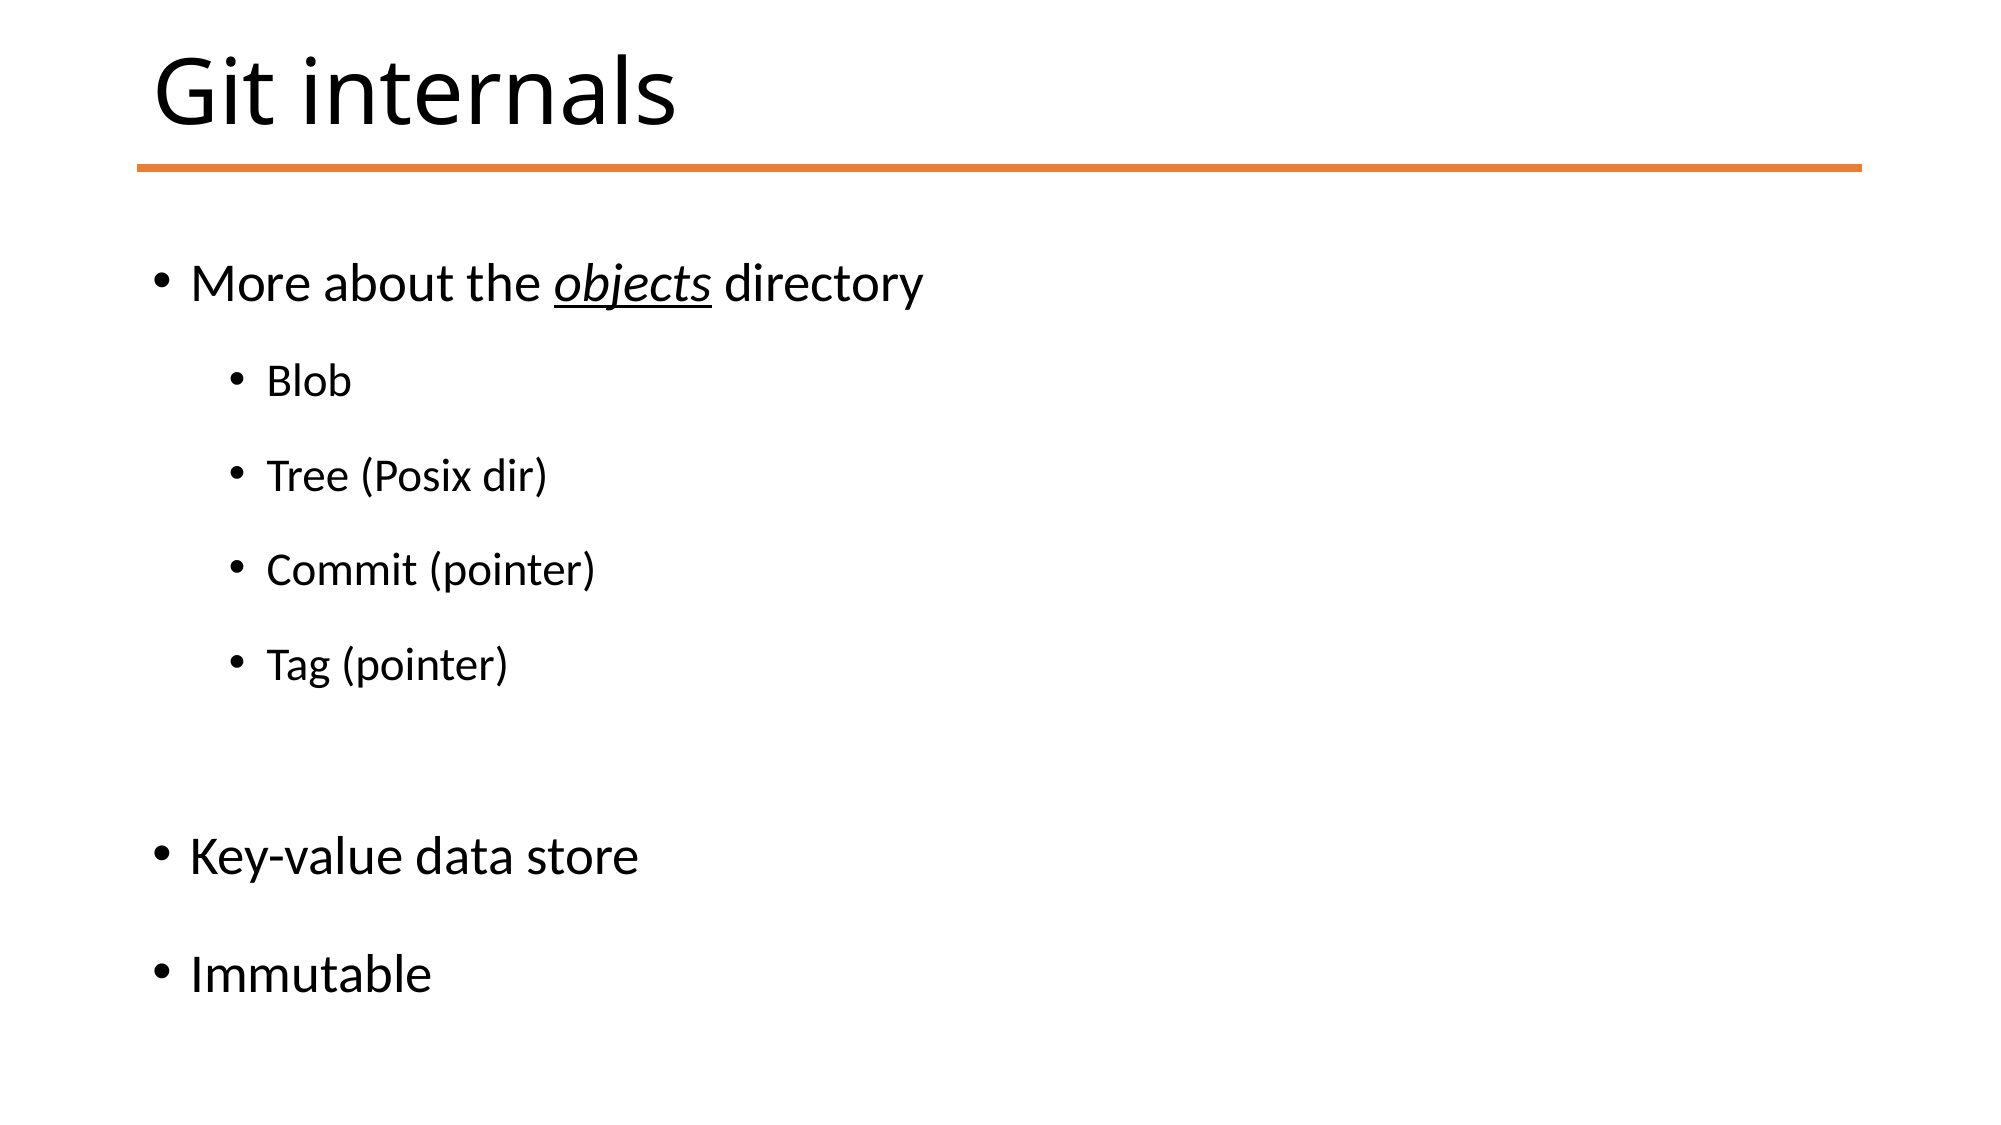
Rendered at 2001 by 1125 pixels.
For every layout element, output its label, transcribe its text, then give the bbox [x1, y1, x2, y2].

list More about the objects directory Blob Tree (Posix dir) Commit (pointer) Tag (pointer) Key-value data store Immutable [137, 206, 1863, 1015]
title Git internals [137, 21, 1863, 168]
